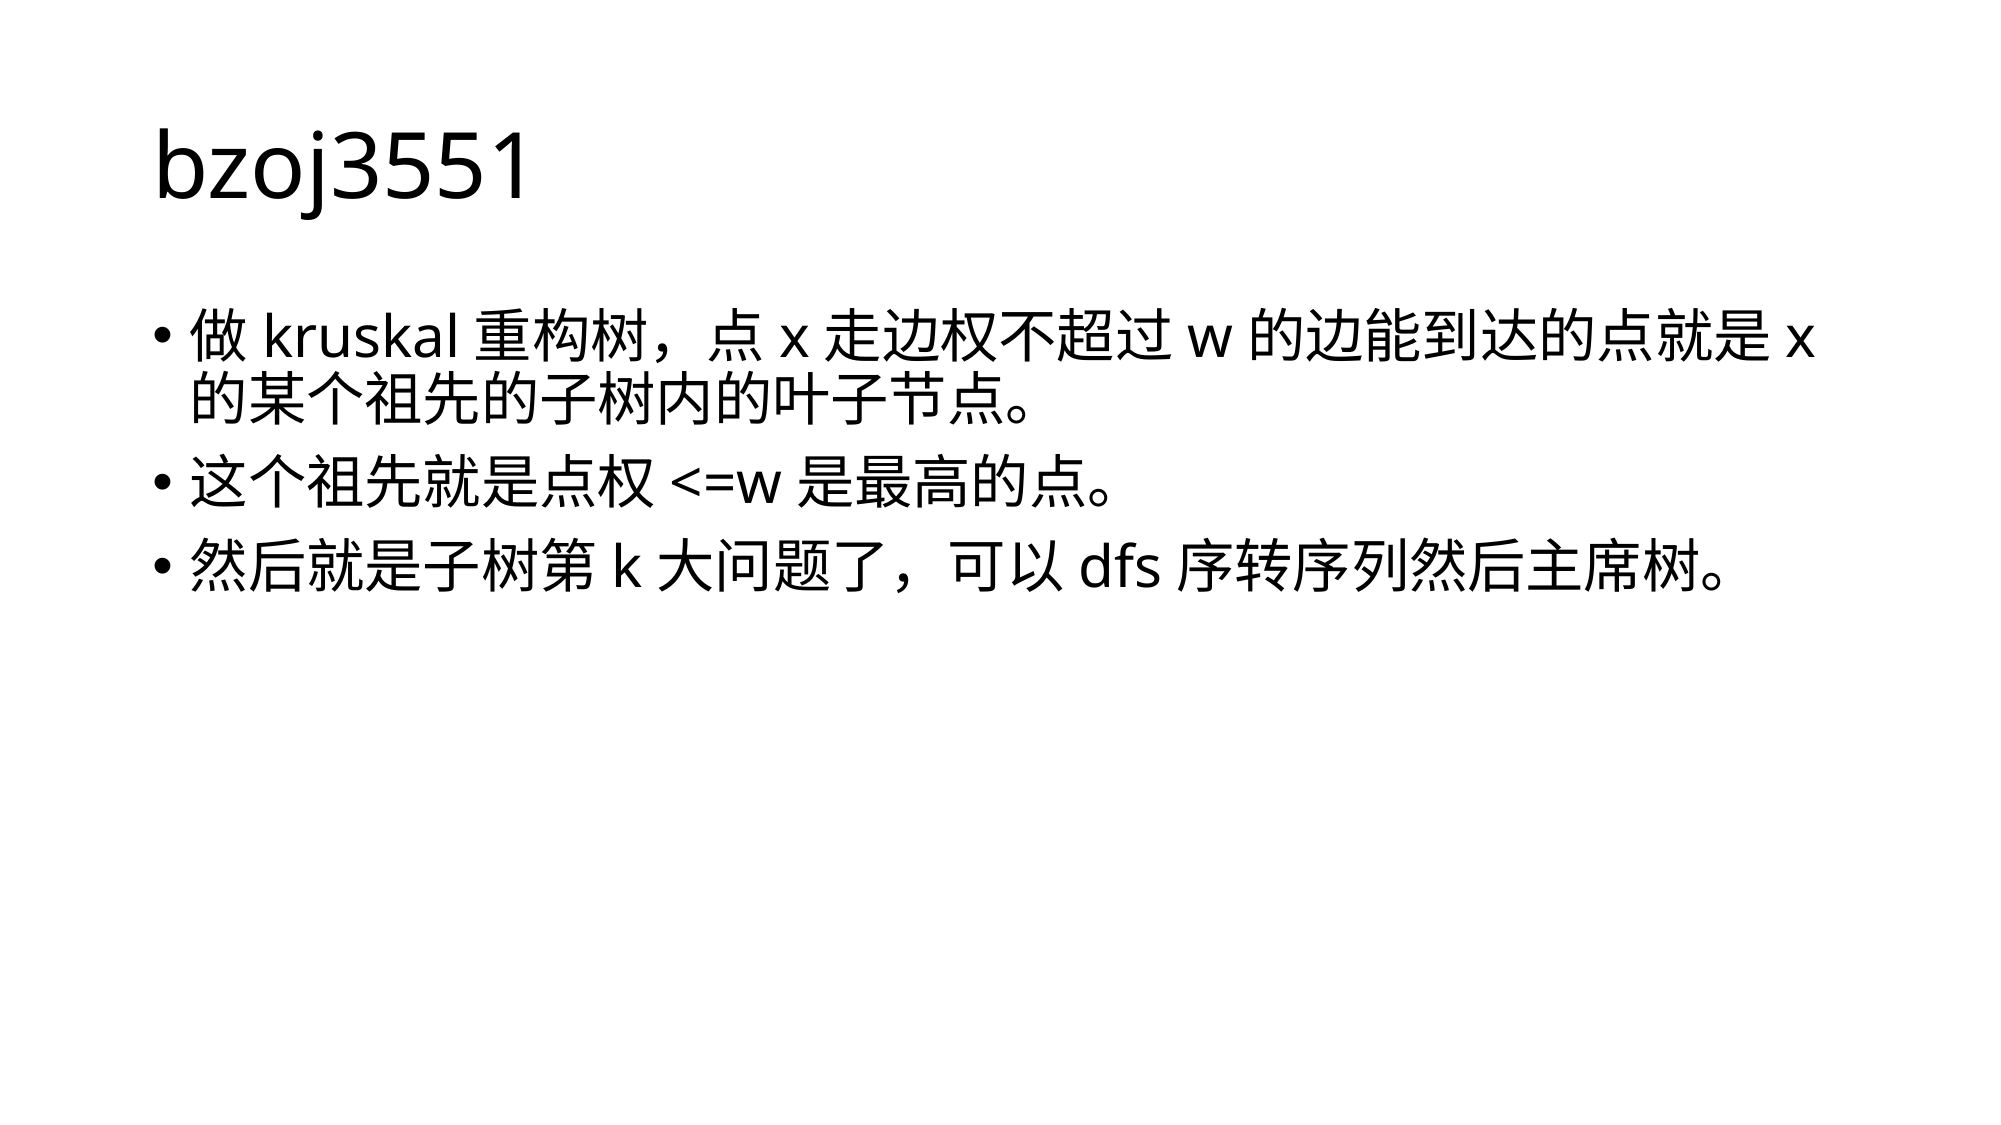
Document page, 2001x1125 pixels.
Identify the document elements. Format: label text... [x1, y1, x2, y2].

title bzoj3551 [137, 59, 1863, 278]
list 做kruskal重构树，点x走边权不超过w的边能到达的点就是x的某个祖先的子树内的叶子节点。 这个祖先就是点权<=w是最高的点。 然后就是子树第k大问题了，可以dfs序转序列然后主席树。 [137, 299, 1863, 1014]
